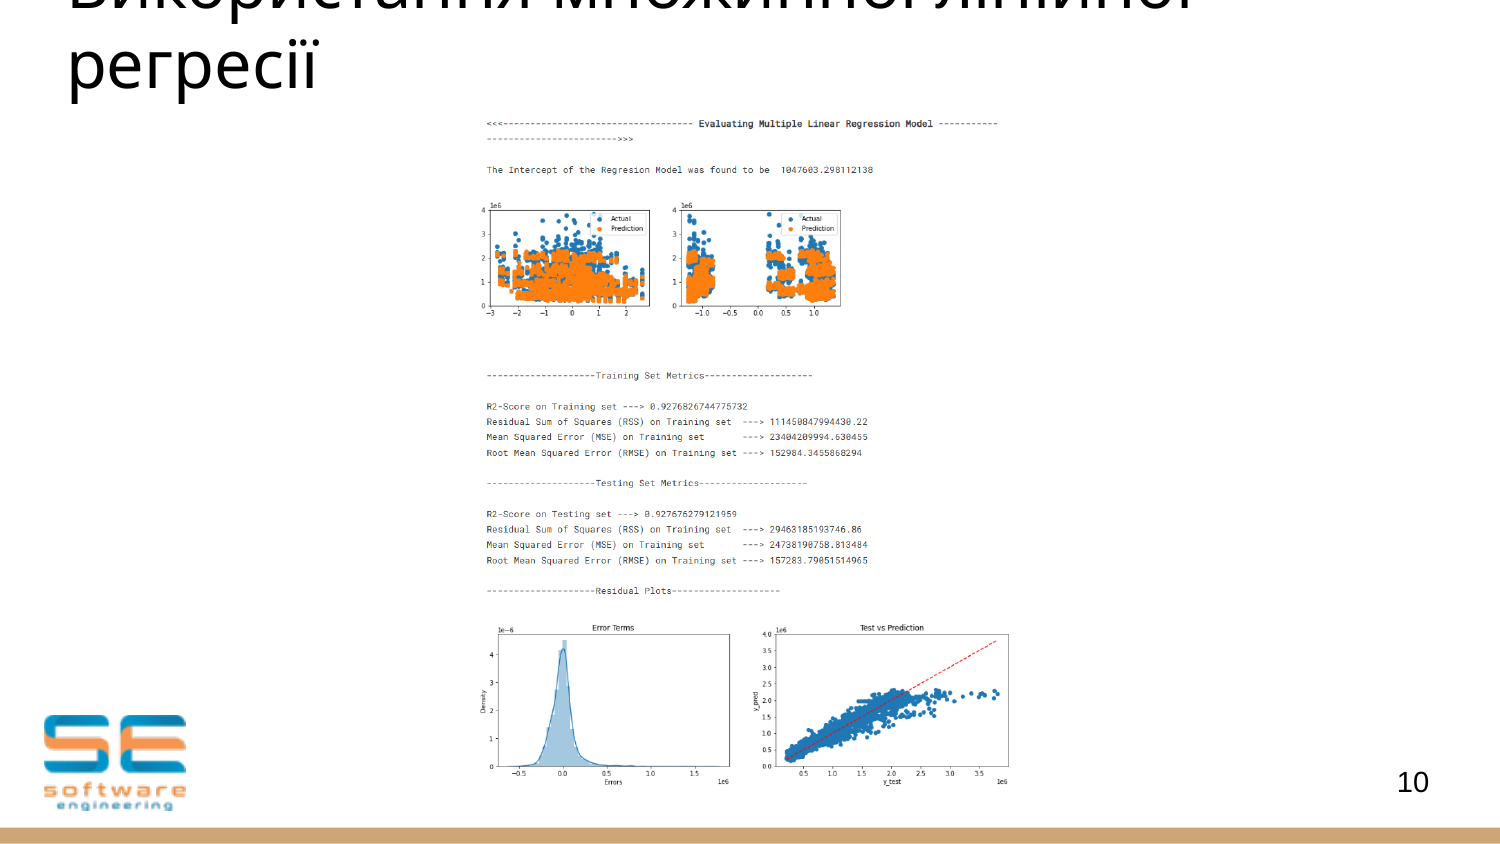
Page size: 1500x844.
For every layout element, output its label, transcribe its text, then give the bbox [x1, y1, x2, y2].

title Використання множинної лінійної регресії [51, 0, 1449, 117]
picture [478, 116, 1022, 793]
text_box 10 [1382, 755, 1500, 806]
picture [43, 714, 186, 811]
